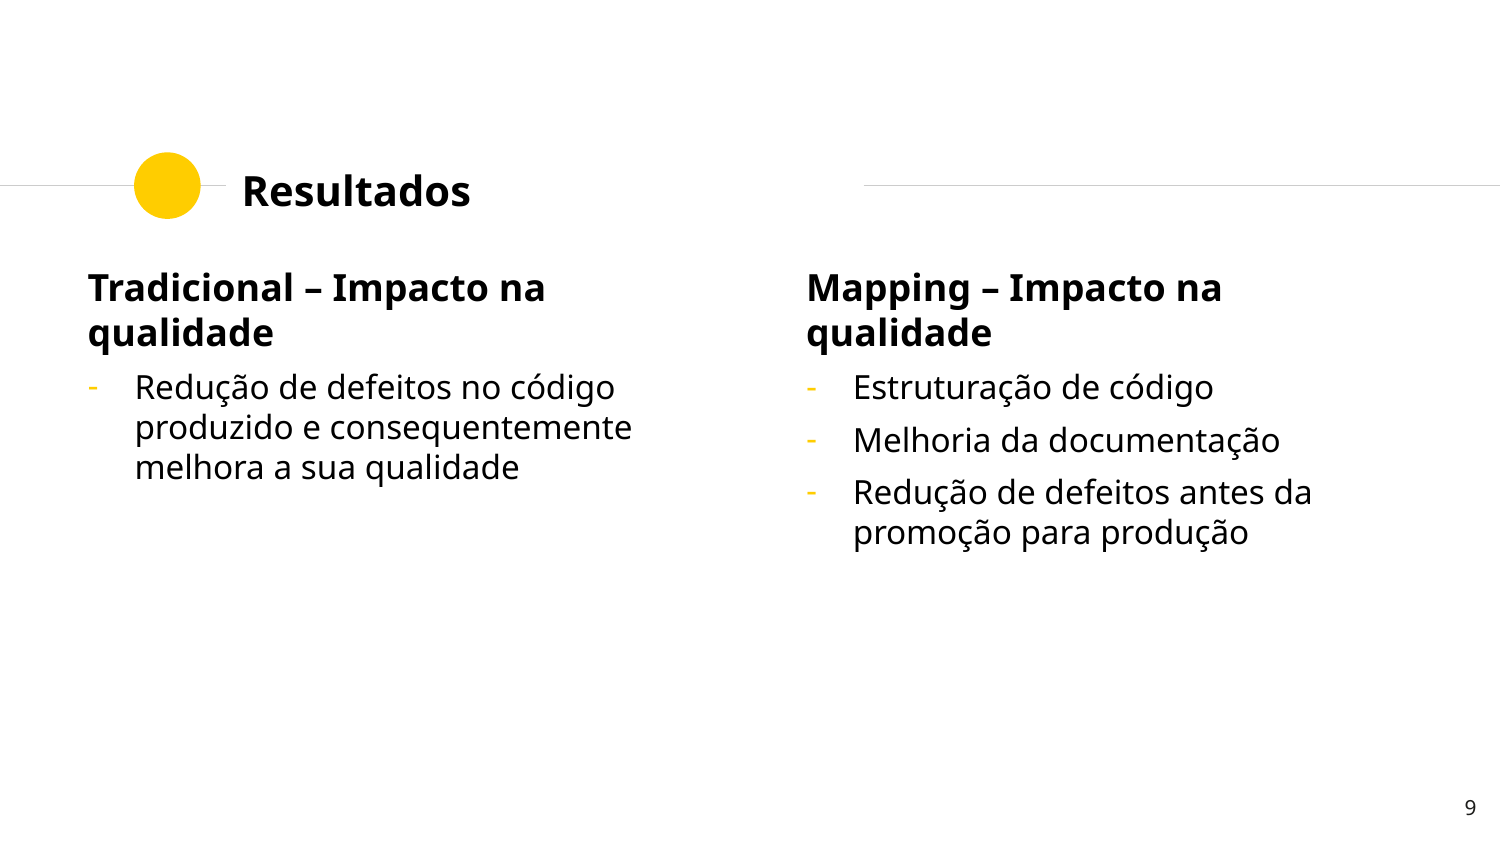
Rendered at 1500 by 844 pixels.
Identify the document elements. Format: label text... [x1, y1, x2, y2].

slide_number 9 [1401, 779, 1492, 844]
text_box Mapping – Impacto na qualidade Estruturação de código Melhoria da documentação Redução de defeitos antes da promoção para produção [791, 249, 1428, 780]
text_box Tradicional – Impacto na qualidade Redução de defeitos no código produzido e consequentemente melhora a sua qualidade [72, 249, 709, 474]
title Resultados [226, 153, 863, 226]
